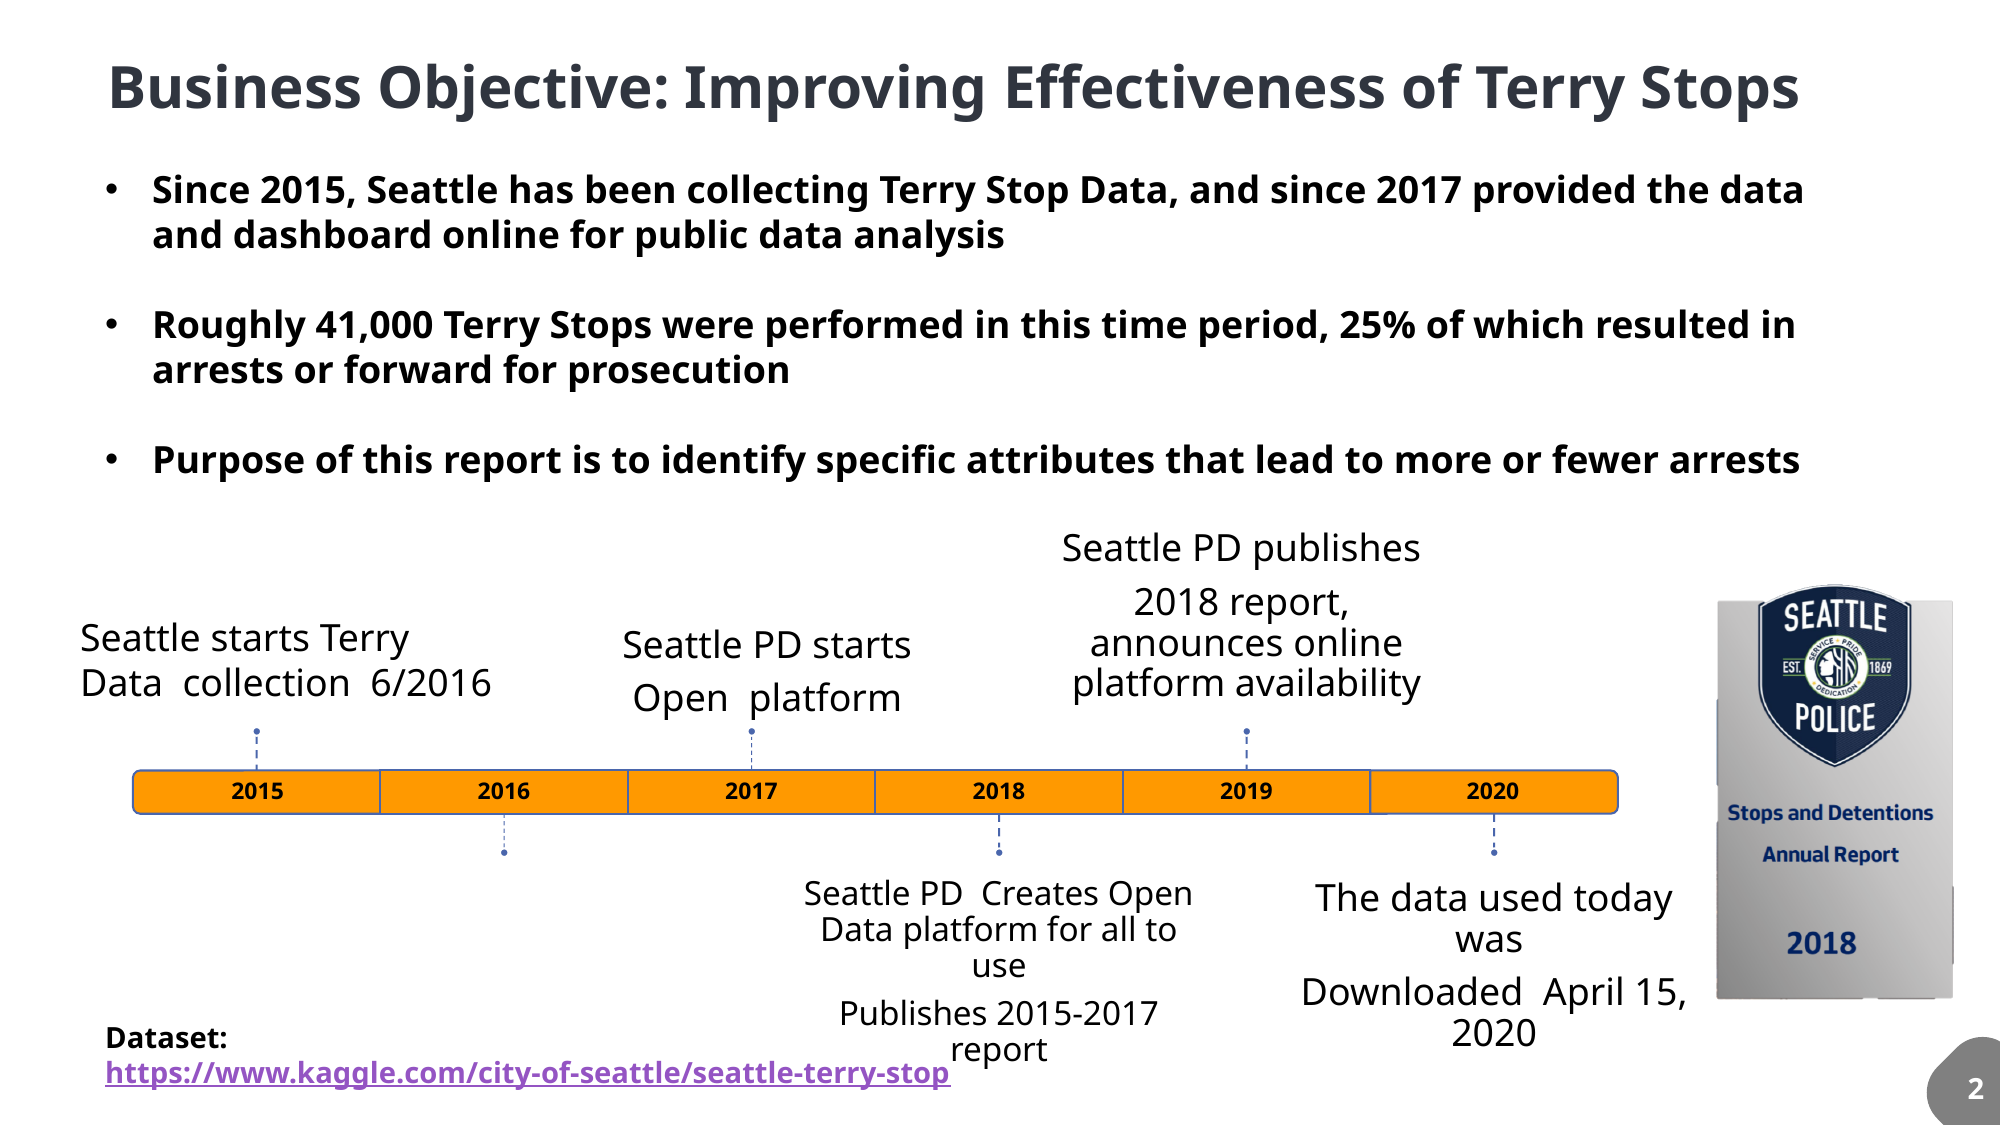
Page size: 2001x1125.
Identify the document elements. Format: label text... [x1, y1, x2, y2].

text_box Since 2015, Seattle has been collecting Terry Stop Data, and since 2017 provided the data and dashboard online for public data analysis Roughly 41,000 Terry Stops were performed in this time period, 25% of which resulted in arrests or forward for prosecution Purpose of this report is to identify specific attributes that lead to more or fewer arrests [105, 166, 1812, 482]
text_box Business Objective: Improving Effectiveness of Terry Stops [91, 50, 1817, 121]
picture [1716, 584, 1954, 1000]
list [50, 575, 1701, 1009]
text_box Dataset: https://www.kaggle.com/city-of-seattle/seattle-terry-stop [105, 1018, 963, 1125]
text_box [1925, 1035, 2000, 1125]
text_box 2 [1952, 1063, 2000, 1113]
